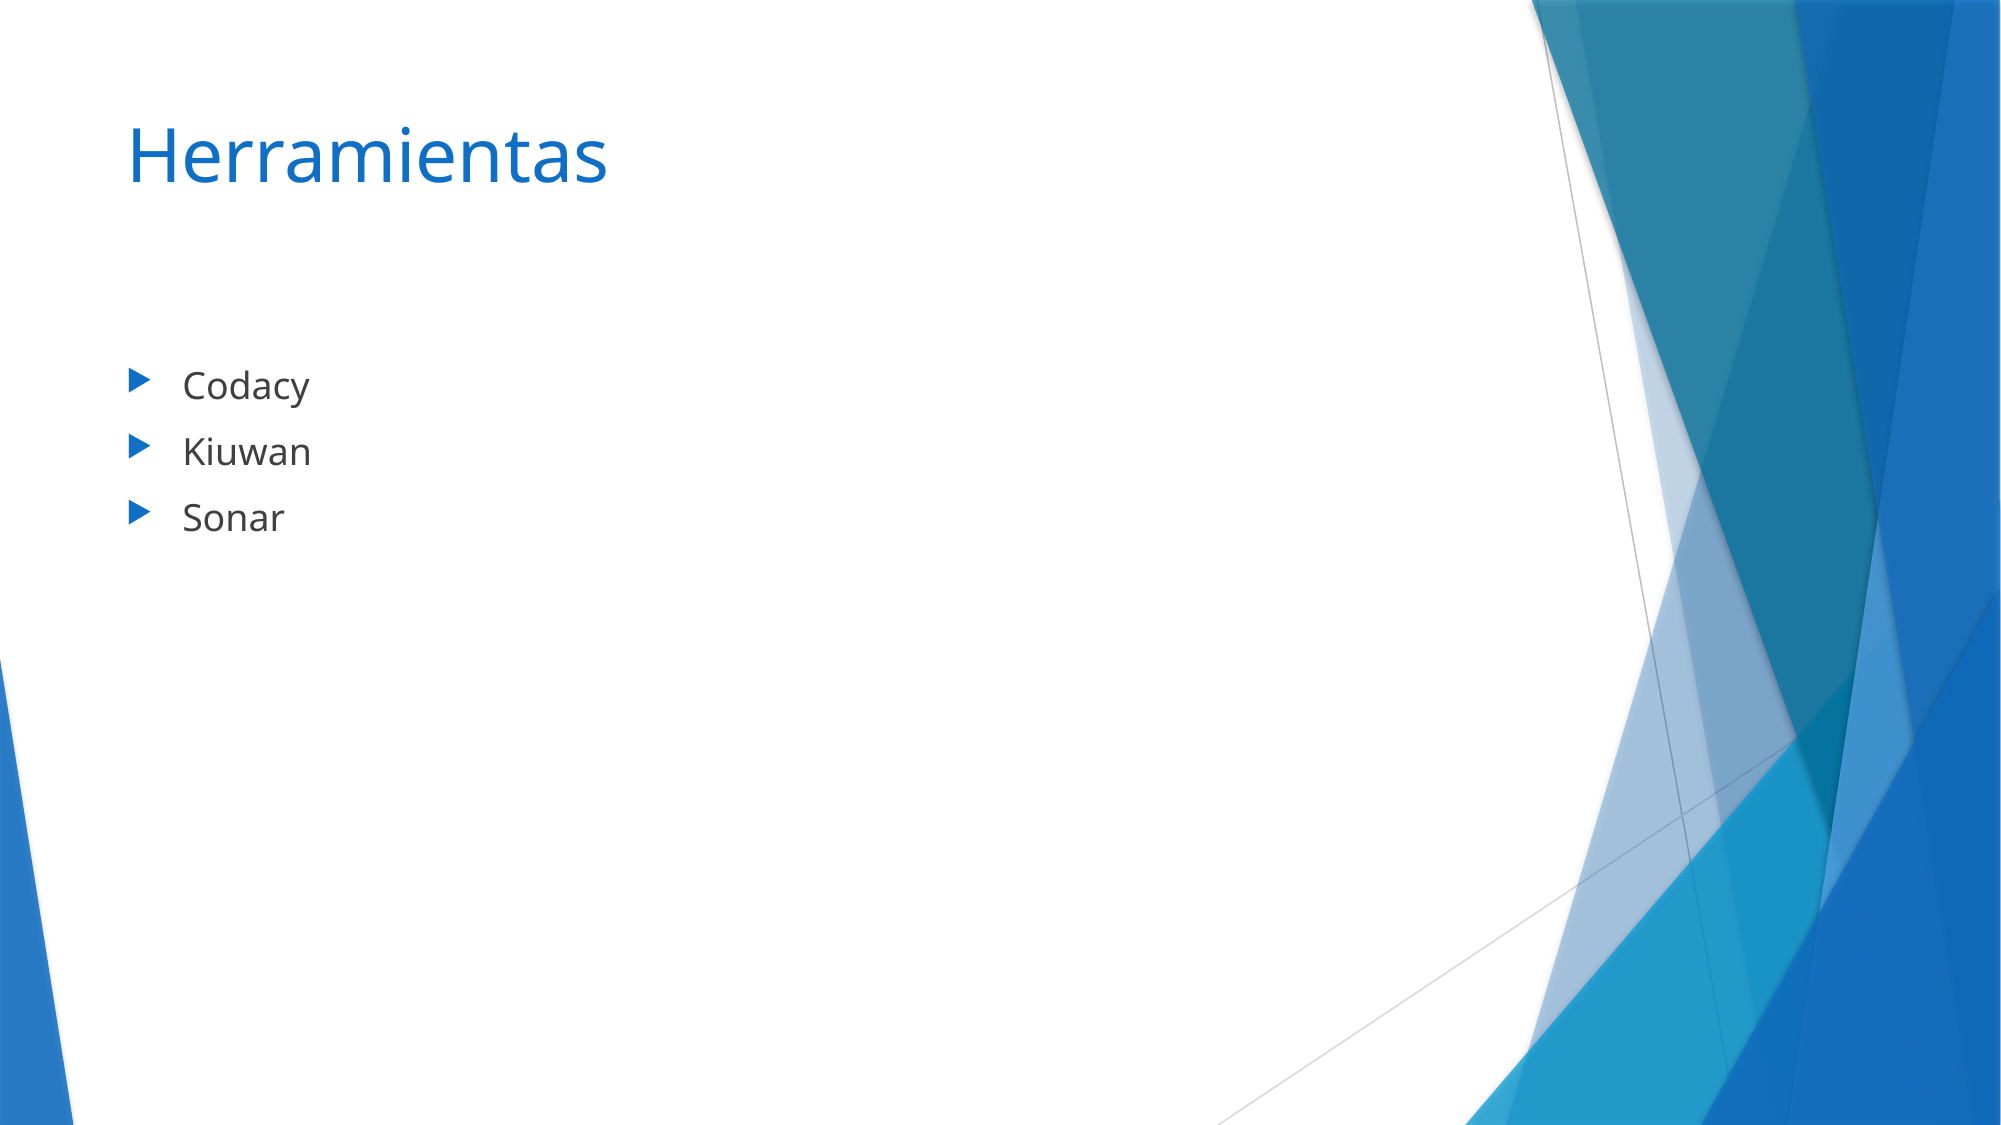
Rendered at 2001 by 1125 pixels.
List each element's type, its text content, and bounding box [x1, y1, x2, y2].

title Herramientas [111, 99, 1522, 317]
list Codacy Kiuwan Sonar [111, 354, 1522, 992]
